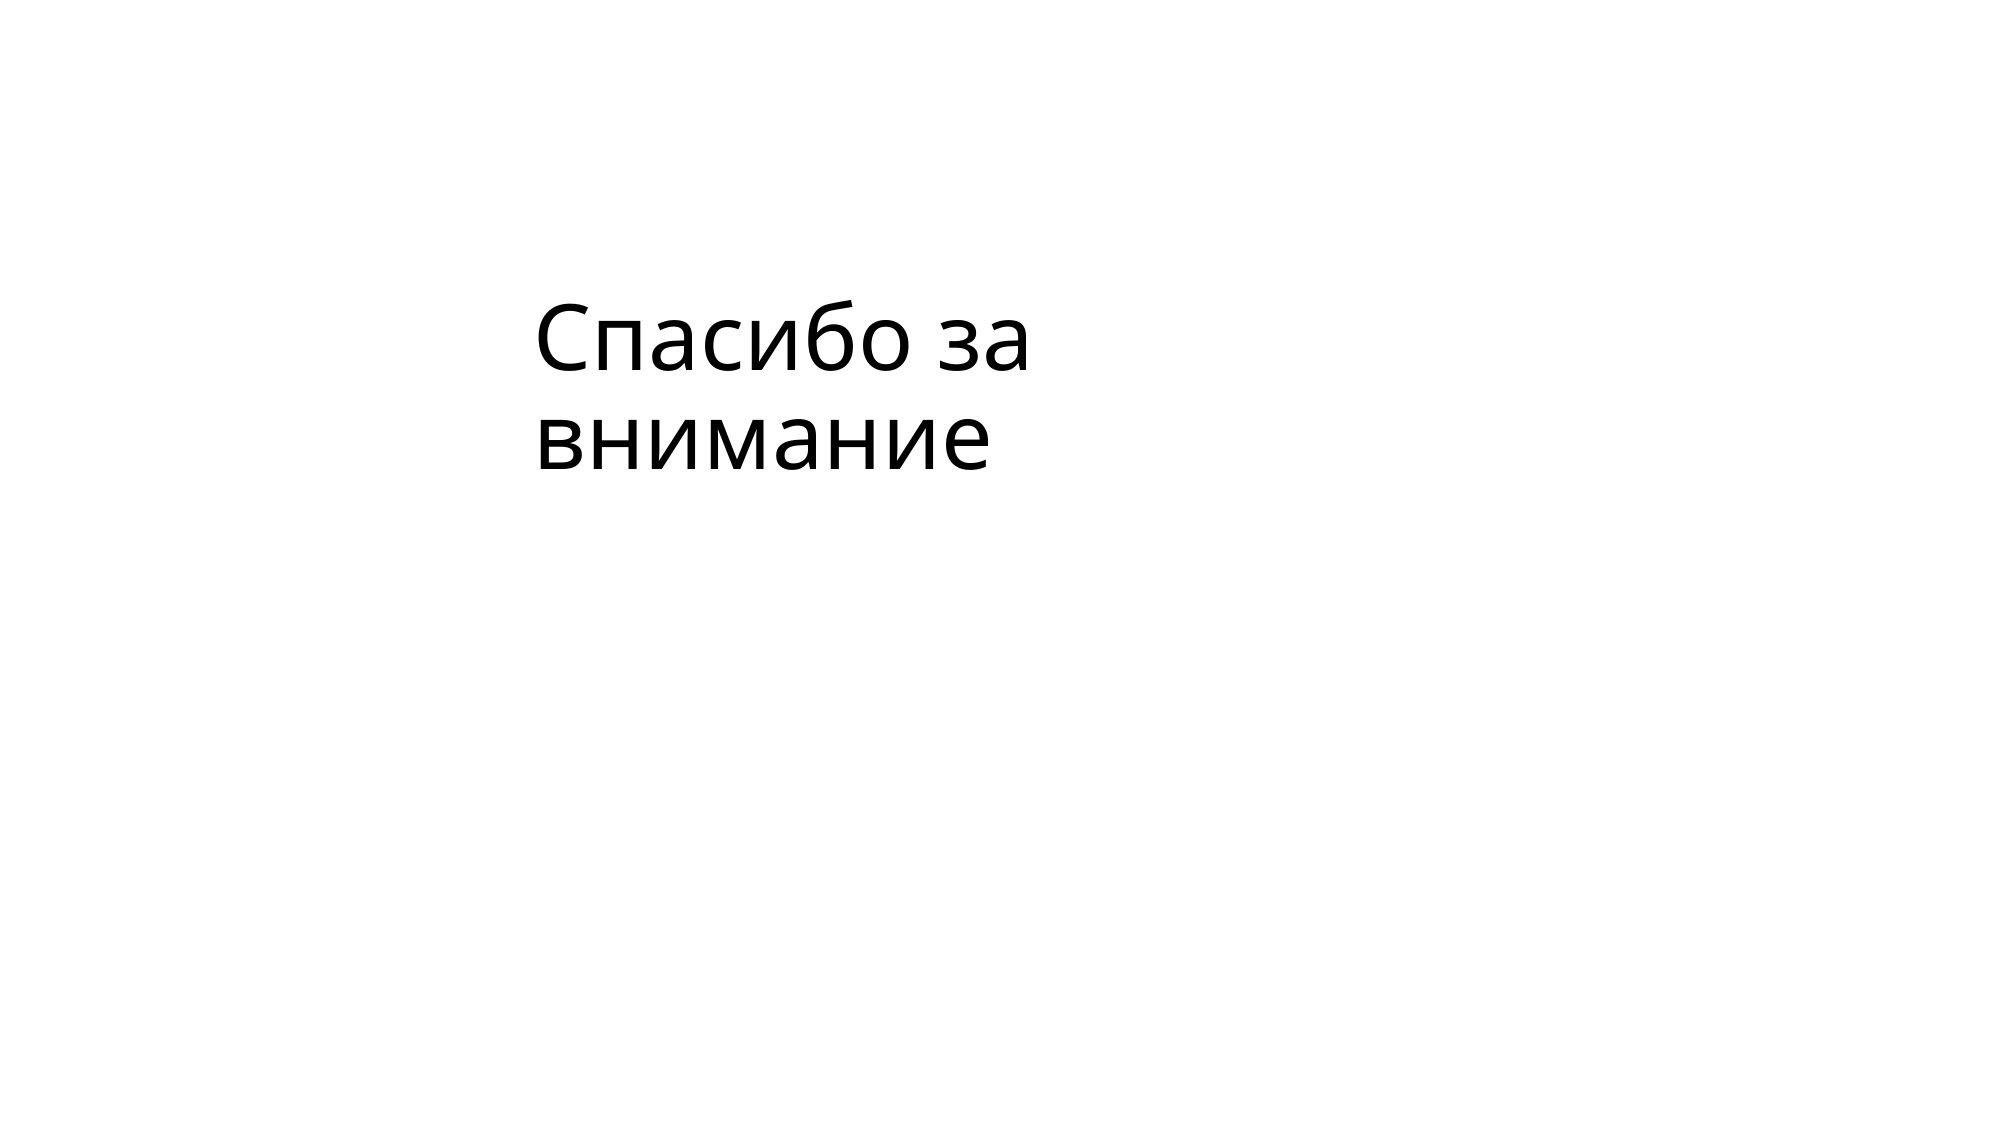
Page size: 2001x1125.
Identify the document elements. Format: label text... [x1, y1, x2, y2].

title Спасибо за внимание [518, 281, 1522, 500]
